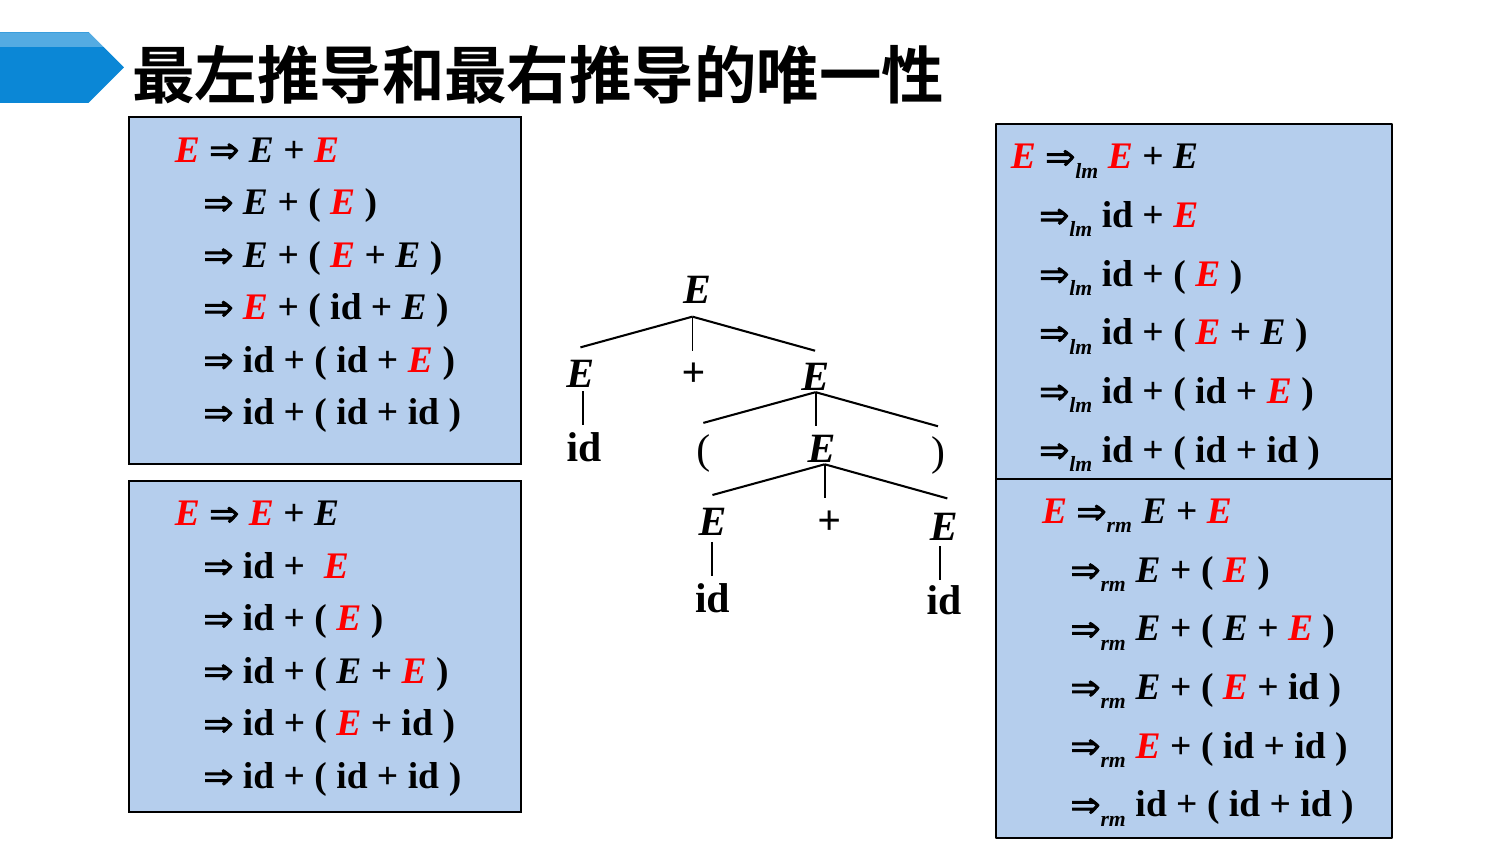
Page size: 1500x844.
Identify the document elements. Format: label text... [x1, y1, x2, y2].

title 最左推导和最右推导的唯一性 [116, 43, 1494, 104]
text_box E  E + E  id + E  id + ( E )  id + ( E + E )  id + ( E + id )  id + ( id + id ) [128, 480, 521, 812]
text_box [538, 269, 986, 616]
text_box E lm E + E lm id + E lm id + ( E ) lm id + ( E + E ) lm id + ( id + E ) lm id + ( id + id ) [996, 123, 1393, 478]
text_box E  E + E  E + ( E )  E + ( E + E )  E + ( id + E )  id + ( id + E )  id + ( id + id ) [128, 117, 521, 464]
text_box E rm E + E rm E + ( E ) rm E + ( E + E ) rm E + ( E + id ) rm E + ( id + id ) rm id + ( id + id ) [996, 478, 1393, 838]
